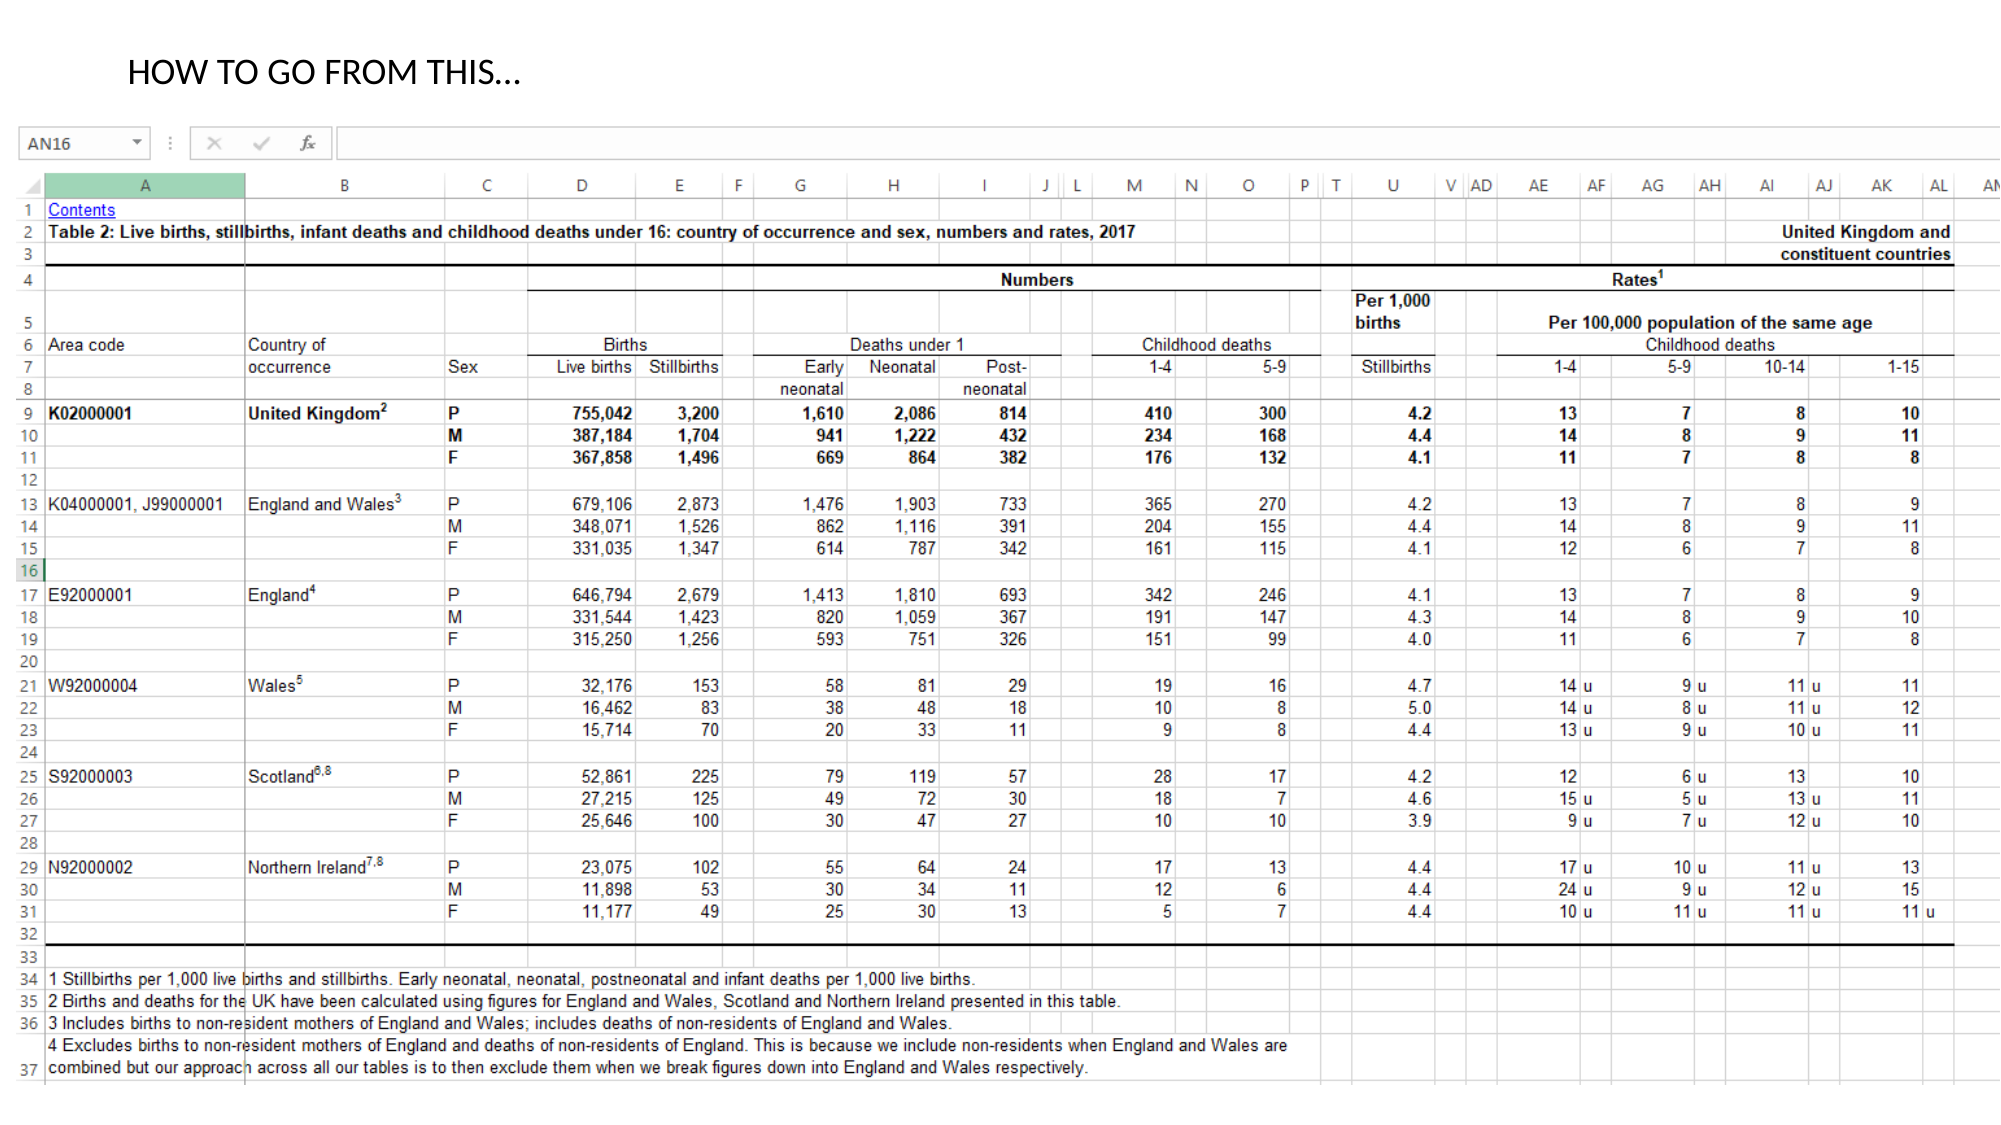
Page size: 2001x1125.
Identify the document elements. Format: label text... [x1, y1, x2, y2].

text_box HOW TO GO FROM THIS… [112, 39, 973, 100]
picture [16, 120, 2000, 1085]
